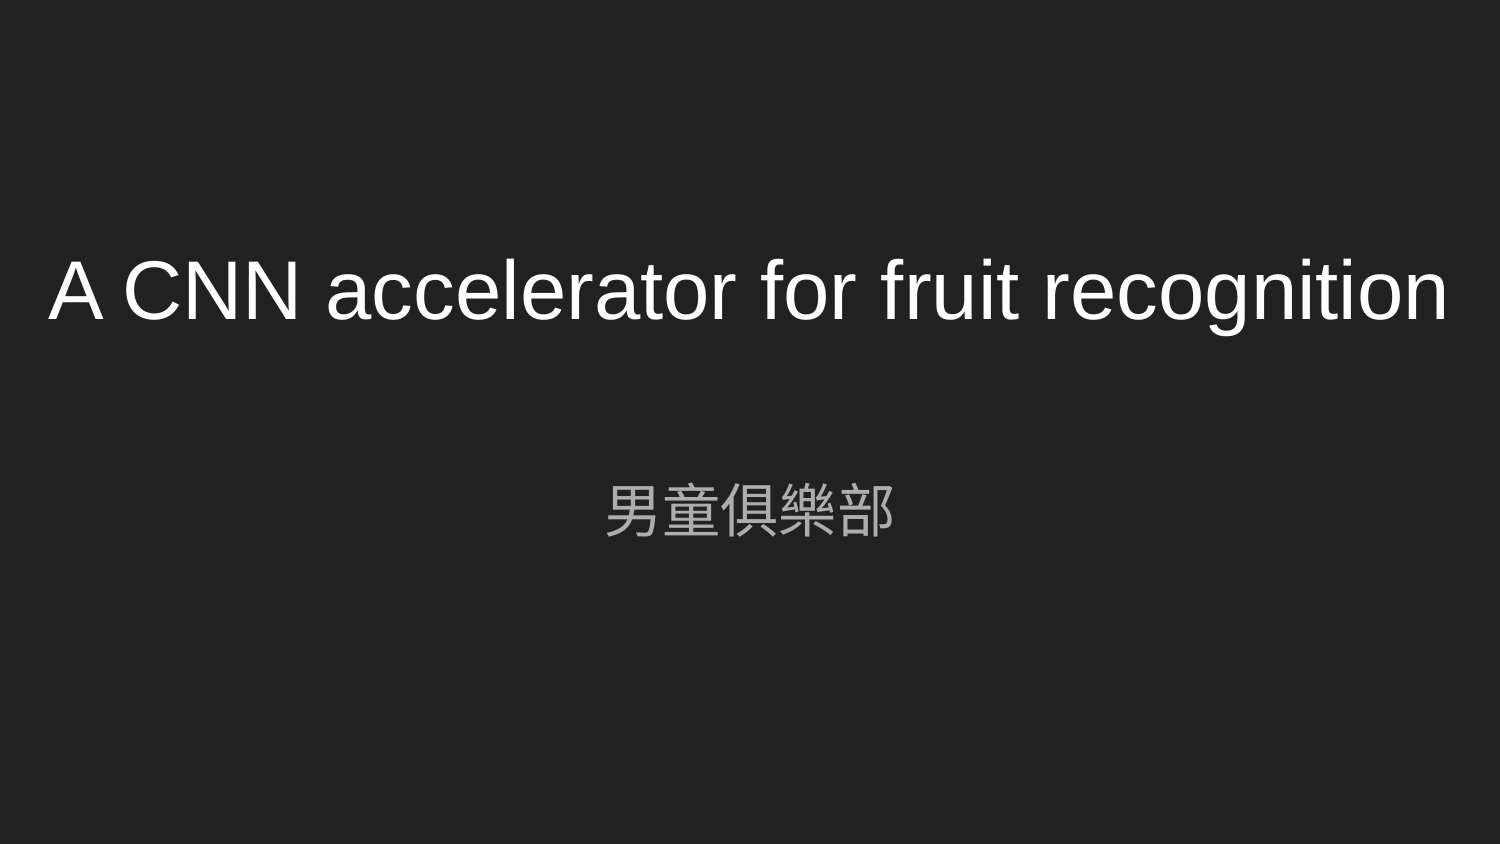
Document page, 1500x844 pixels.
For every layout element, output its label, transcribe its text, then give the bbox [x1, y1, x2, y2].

subtitle 男童俱樂部 [51, 464, 1449, 595]
title A CNN accelerator for fruit recognition [0, 155, 1500, 353]
